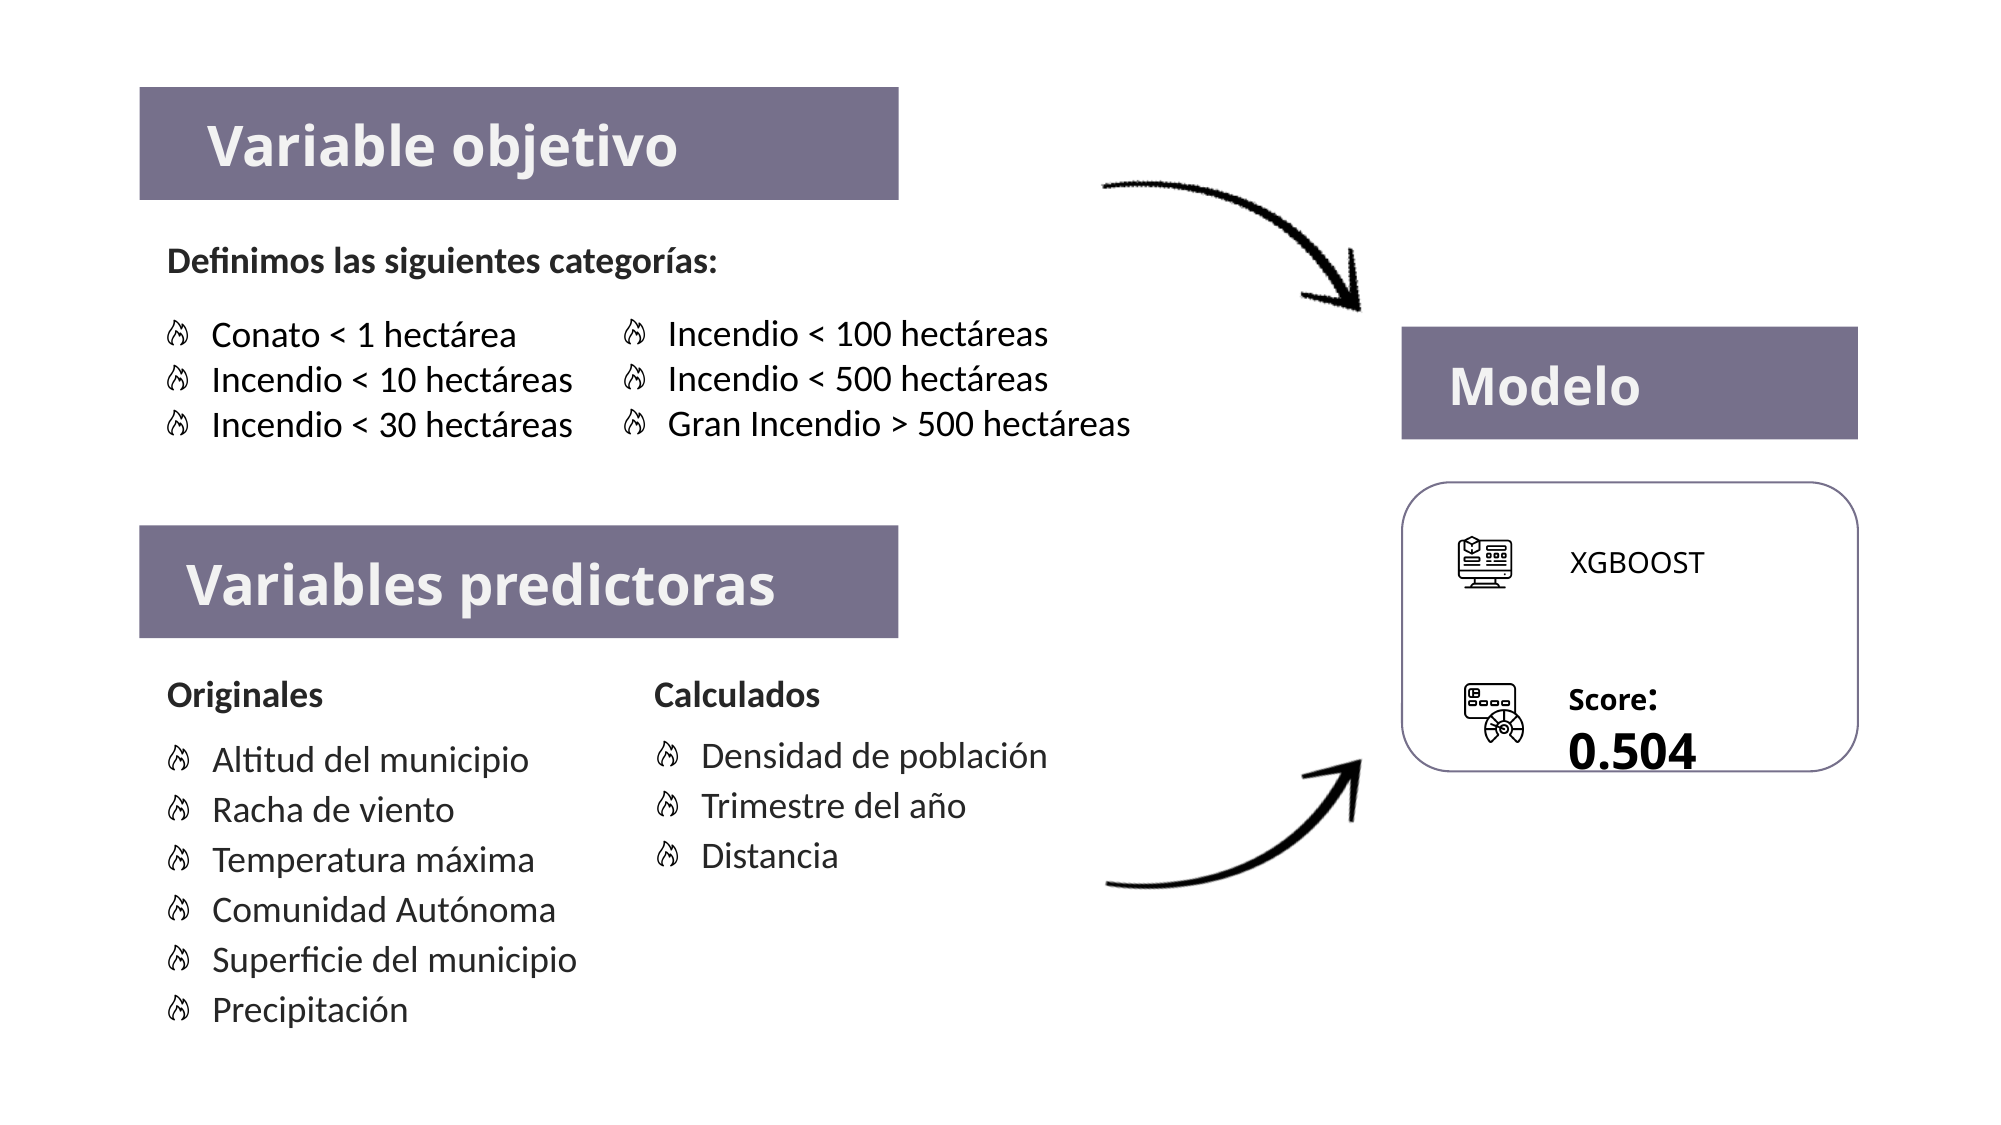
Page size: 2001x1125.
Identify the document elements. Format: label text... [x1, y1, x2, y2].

text_box Variable objetivo [192, 111, 827, 187]
picture [164, 409, 191, 436]
text_box Originales [152, 657, 404, 723]
text_box [139, 525, 899, 639]
picture [654, 840, 681, 867]
picture [165, 894, 192, 921]
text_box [1401, 326, 1858, 440]
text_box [1402, 482, 1858, 772]
text_box Altitud del municipio Racha de viento Temperatura máxima Comunidad Autónoma Superficie del municipio Precipitación [150, 722, 623, 1038]
text_box Variables predictoras [171, 549, 827, 625]
text_box Conato < 1 hectárea Incendio < 10 hectáreas Incendio < 30 hectáreas [150, 302, 607, 453]
picture [654, 790, 681, 817]
picture [654, 740, 681, 767]
picture [621, 318, 648, 345]
text_box Definimos las siguientes categorías: [152, 223, 788, 289]
picture [165, 844, 192, 871]
picture [1455, 532, 1515, 592]
text_box Incendio < 100 hectáreas Incendio < 500 hectáreas Gran Incendio > 500 hectáreas [606, 301, 1156, 452]
picture [164, 319, 191, 346]
text_box Densidad de población Trimestre del año Distancia [639, 718, 1098, 884]
picture [164, 364, 191, 391]
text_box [1464, 661, 1779, 743]
picture [165, 744, 192, 771]
picture [165, 994, 192, 1021]
picture [1063, 638, 1402, 992]
picture [165, 944, 192, 971]
picture [1059, 76, 1411, 436]
text_box Calculados [639, 657, 899, 723]
picture [621, 408, 648, 435]
text_box [139, 87, 899, 200]
picture [165, 794, 192, 821]
picture [621, 363, 648, 390]
